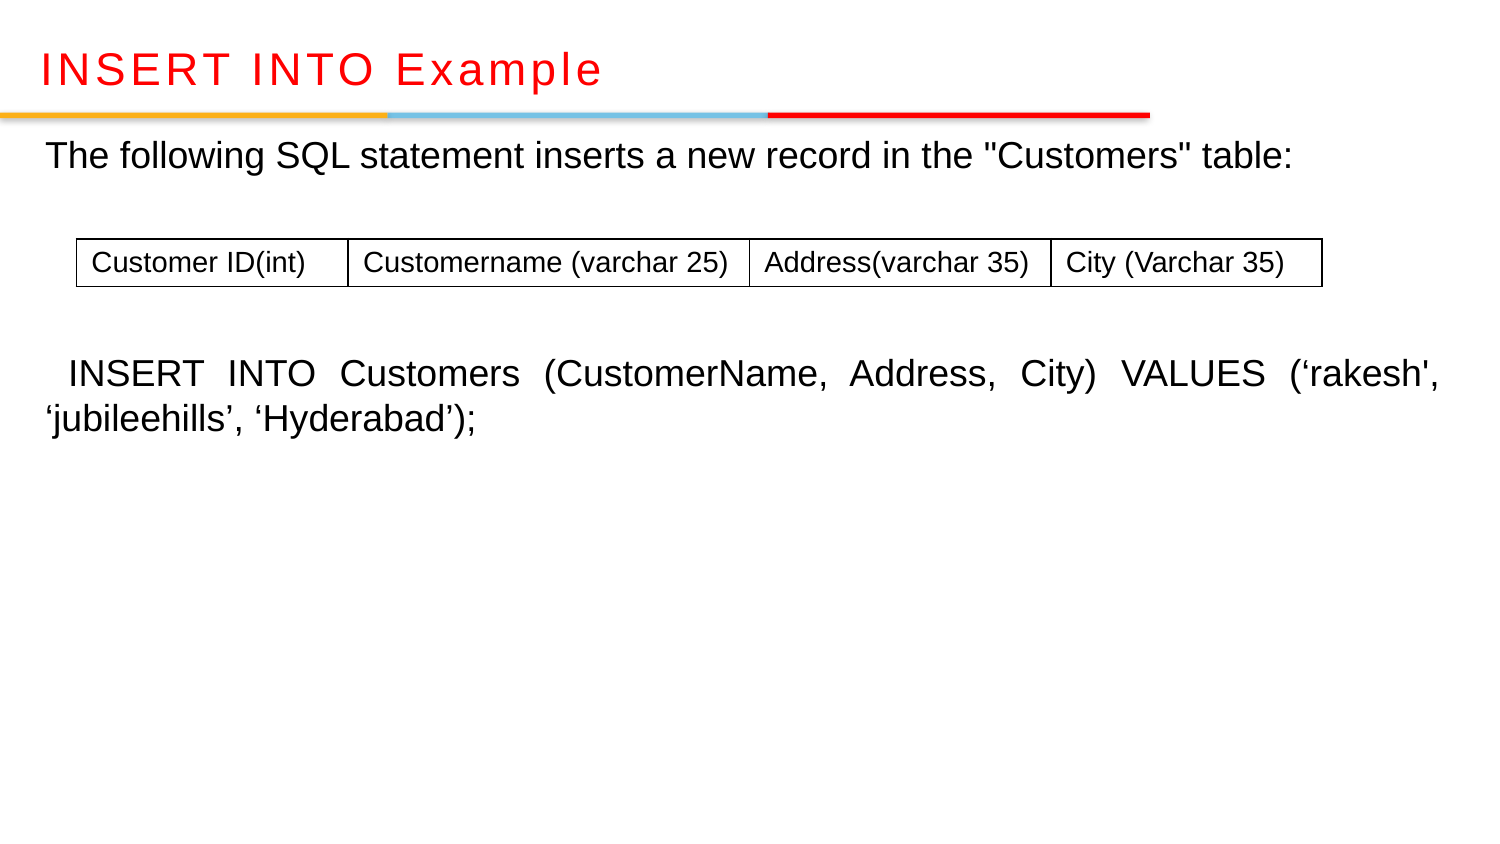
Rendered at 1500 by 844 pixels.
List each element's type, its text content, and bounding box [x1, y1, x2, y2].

table_header City (Varchar 35) [1052, 240, 1321, 286]
table_header Customer ID(int) [77, 240, 347, 286]
list The following SQL statement inserts a new record in the "Customers" table: INSERT INTO Customers (CustomerName, Address, City) VALUES (‘rakesh', ‘jubileehills’, ‘Hyderabad’); [45, 123, 1440, 799]
table_header Customername (varchar 25) [349, 240, 749, 286]
list INSERT INTO Example [40, 19, 1113, 115]
table_header Address(varchar 35) [750, 240, 1050, 286]
